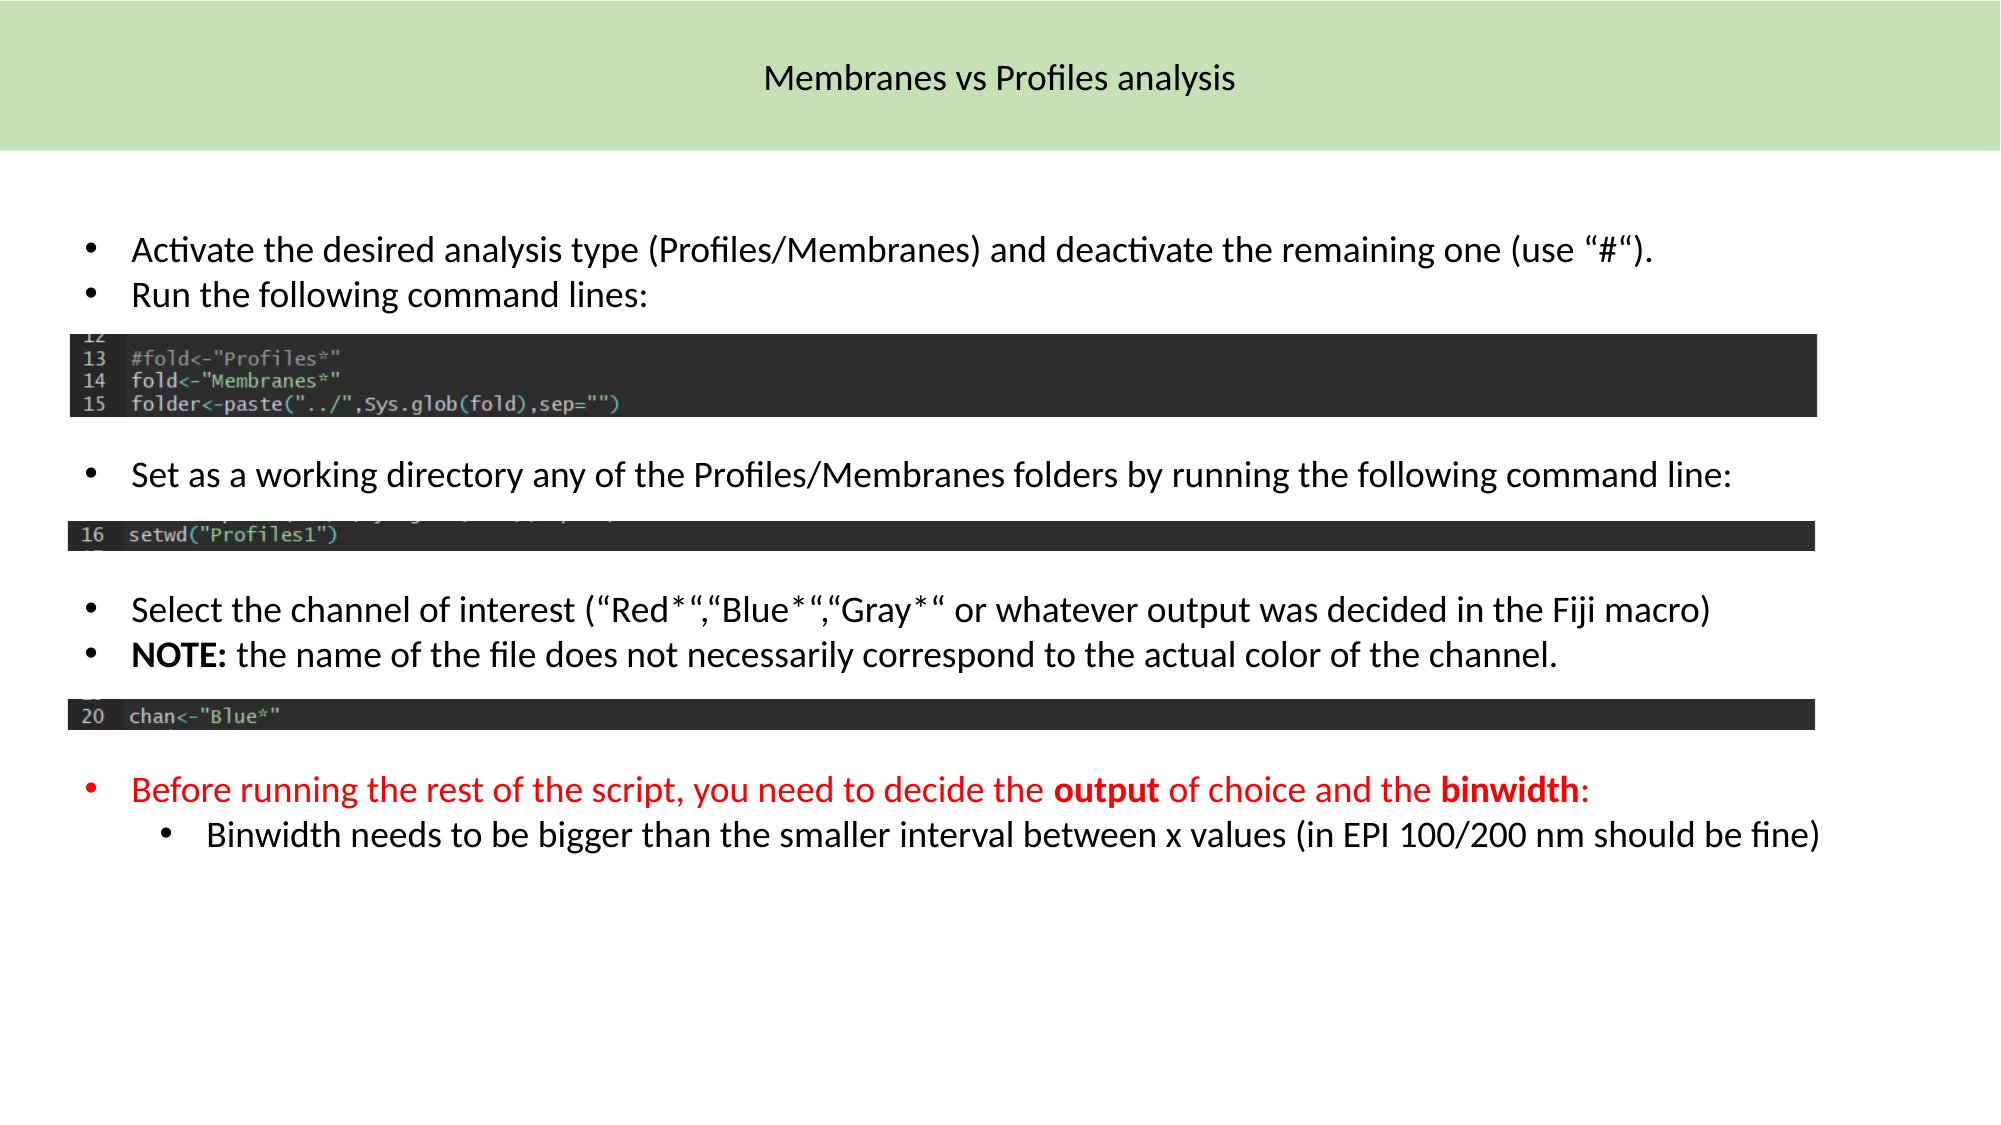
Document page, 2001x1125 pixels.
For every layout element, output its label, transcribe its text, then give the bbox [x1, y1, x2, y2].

picture [69, 334, 1818, 417]
text_box Membranes vs Profiles analysis [0, 0, 2000, 151]
picture [67, 699, 1816, 731]
picture [67, 521, 1816, 551]
text_box Activate the desired analysis type (Profiles/Membranes) and deactivate the remaining one (use “#“). Run the following command lines: Set as a working directory any of the Profiles/Membranes folders by running the following command line: Select the channel of interest (“Red*“,“Blue*“,“Gray*“ or whatever output was decided in the Fiji macro) NOTE: the name of the file does not necessarily correspond to the actual color of the channel. Before running the rest of the script, you need to decide the output of choice and the binwidth: Binwidth needs to be bigger than the smaller interval between x values (in EPI 100/200 nm should be fine) [69, 217, 1932, 908]
